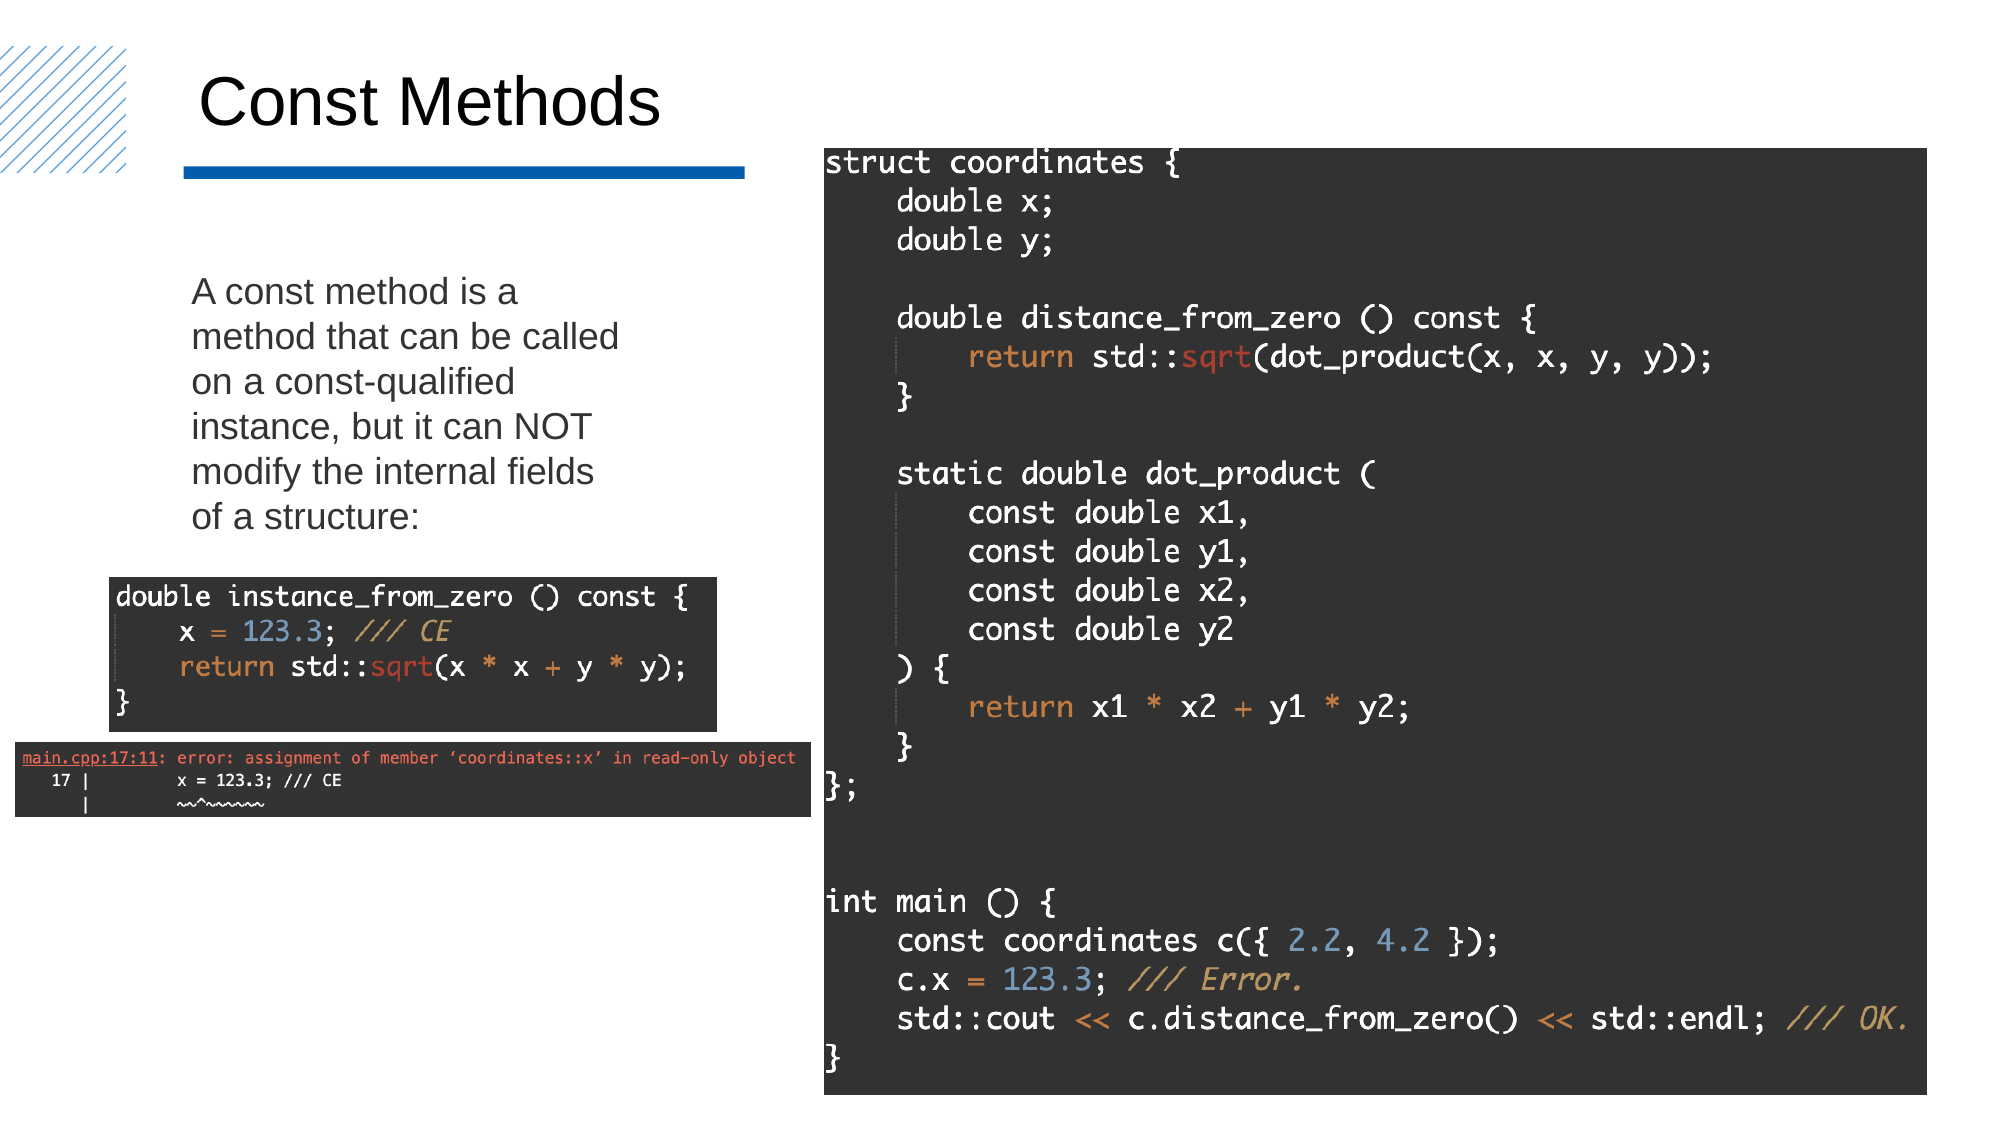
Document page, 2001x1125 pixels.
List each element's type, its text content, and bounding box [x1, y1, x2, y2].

picture [109, 577, 718, 732]
picture [0, 46, 126, 173]
list Const Methods [183, 58, 1780, 149]
picture [15, 741, 811, 817]
picture [823, 148, 1927, 1096]
text_box A const method is a method that can be called on a const-qualified instance, but it can NOT modify the internal fields of a structure: [183, 259, 643, 545]
